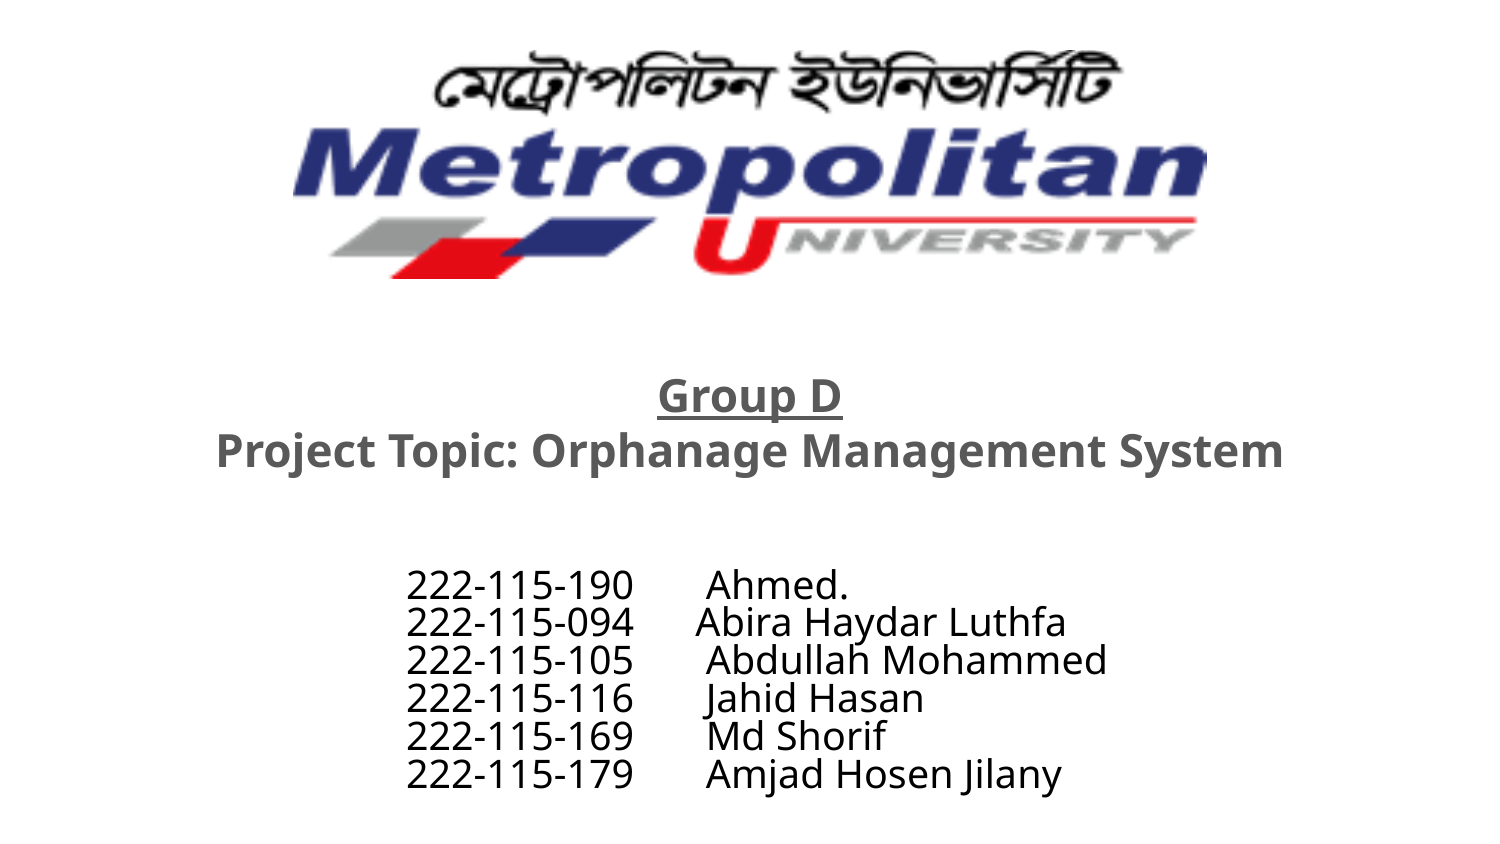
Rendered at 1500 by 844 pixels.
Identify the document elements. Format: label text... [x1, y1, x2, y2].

text_box Group D Project Topic: Orphanage Management System [0, 351, 1500, 492]
picture [293, 50, 1207, 280]
subtitle 222-115-190 Ahmed. 222-115-094 Abira Haydar Luthfa 222-115-105 Abdullah Mohammed 222-115-116 Jahid Hasan 222-115-169 Md Shorif 222-115-179 Amjad Hosen Jilany [391, 502, 1148, 844]
